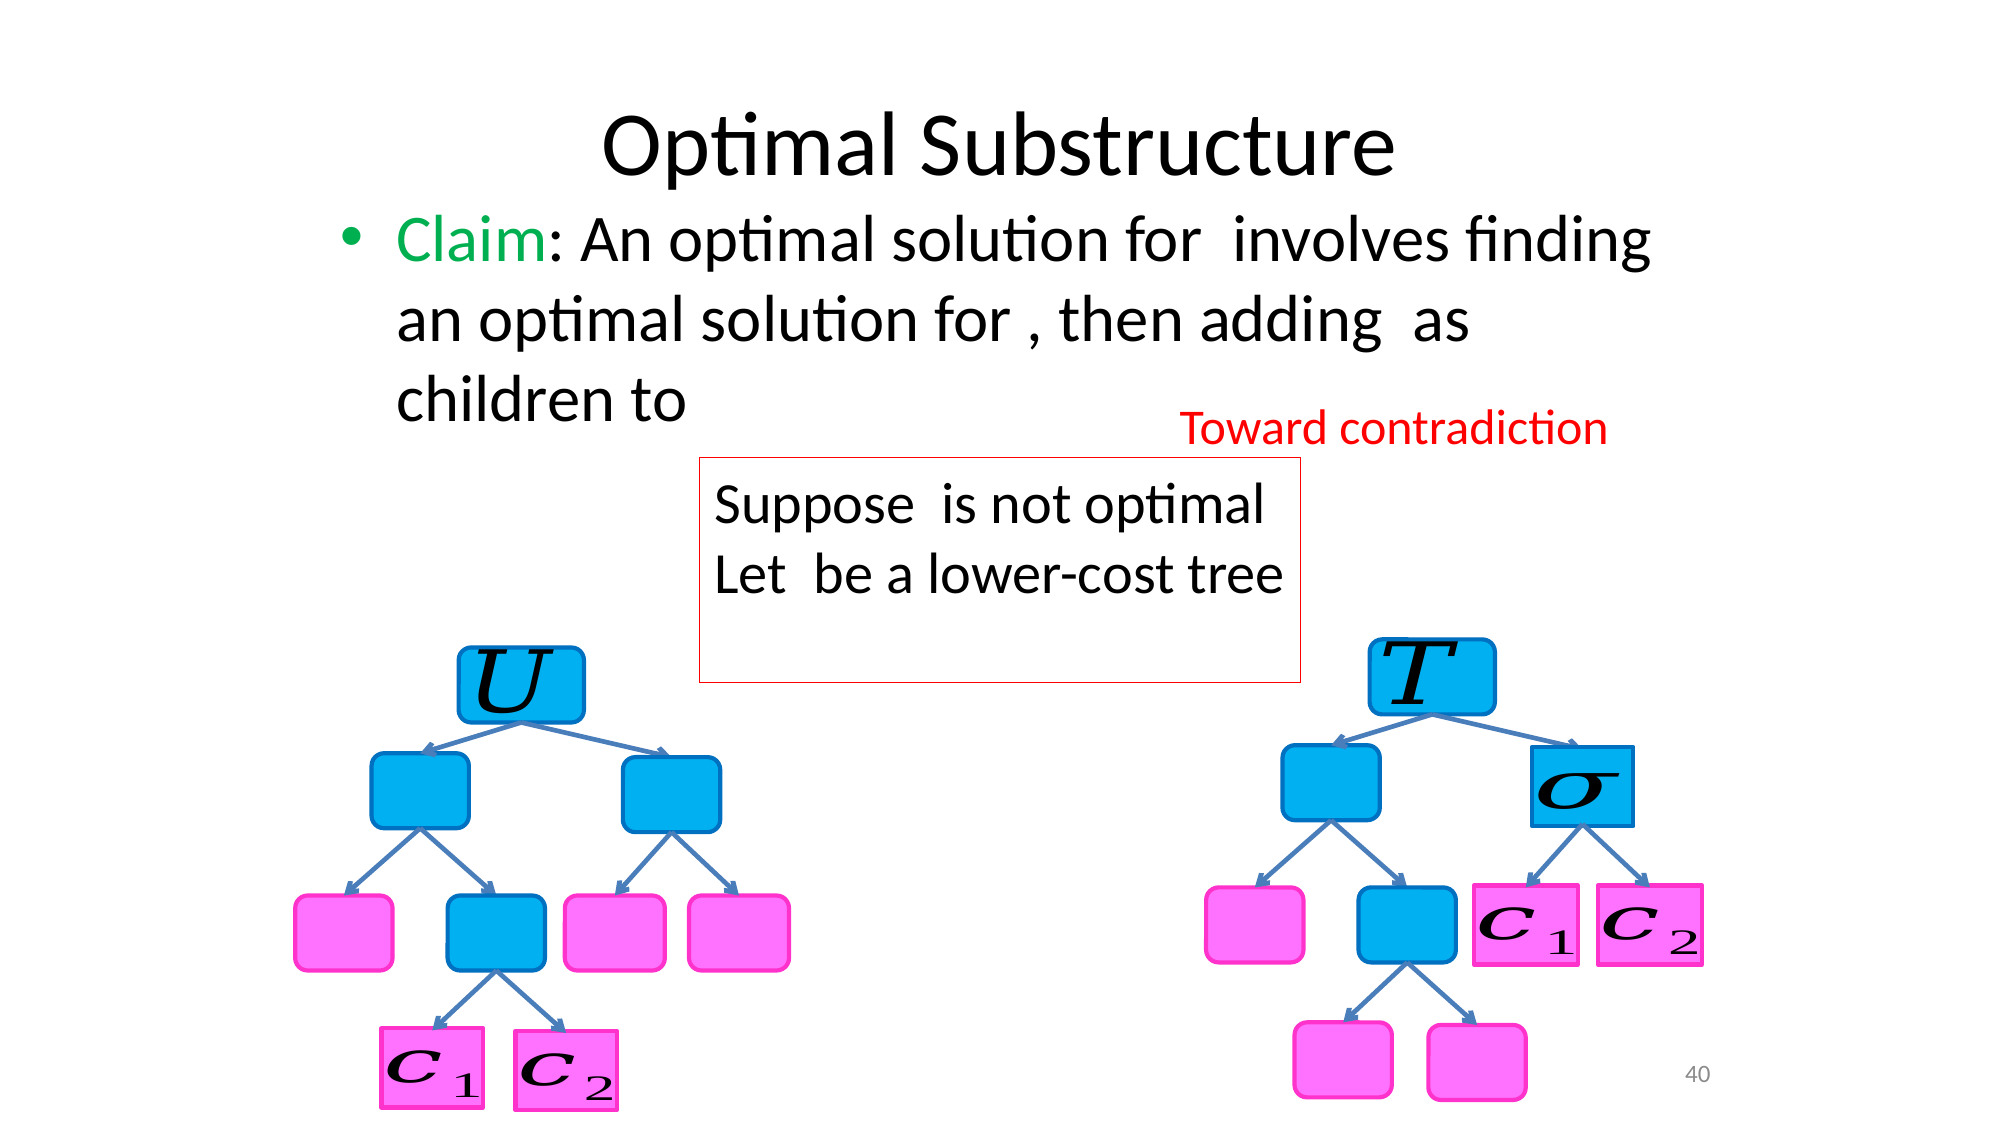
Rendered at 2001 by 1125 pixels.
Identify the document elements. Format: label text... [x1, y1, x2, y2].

title Optimal Substructure [99, 45, 1900, 233]
text_box Toward contradiction [1164, 387, 1624, 463]
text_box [295, 636, 790, 1109]
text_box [1205, 628, 1701, 1101]
slide_number 40 [1703, 1042, 1726, 1103]
